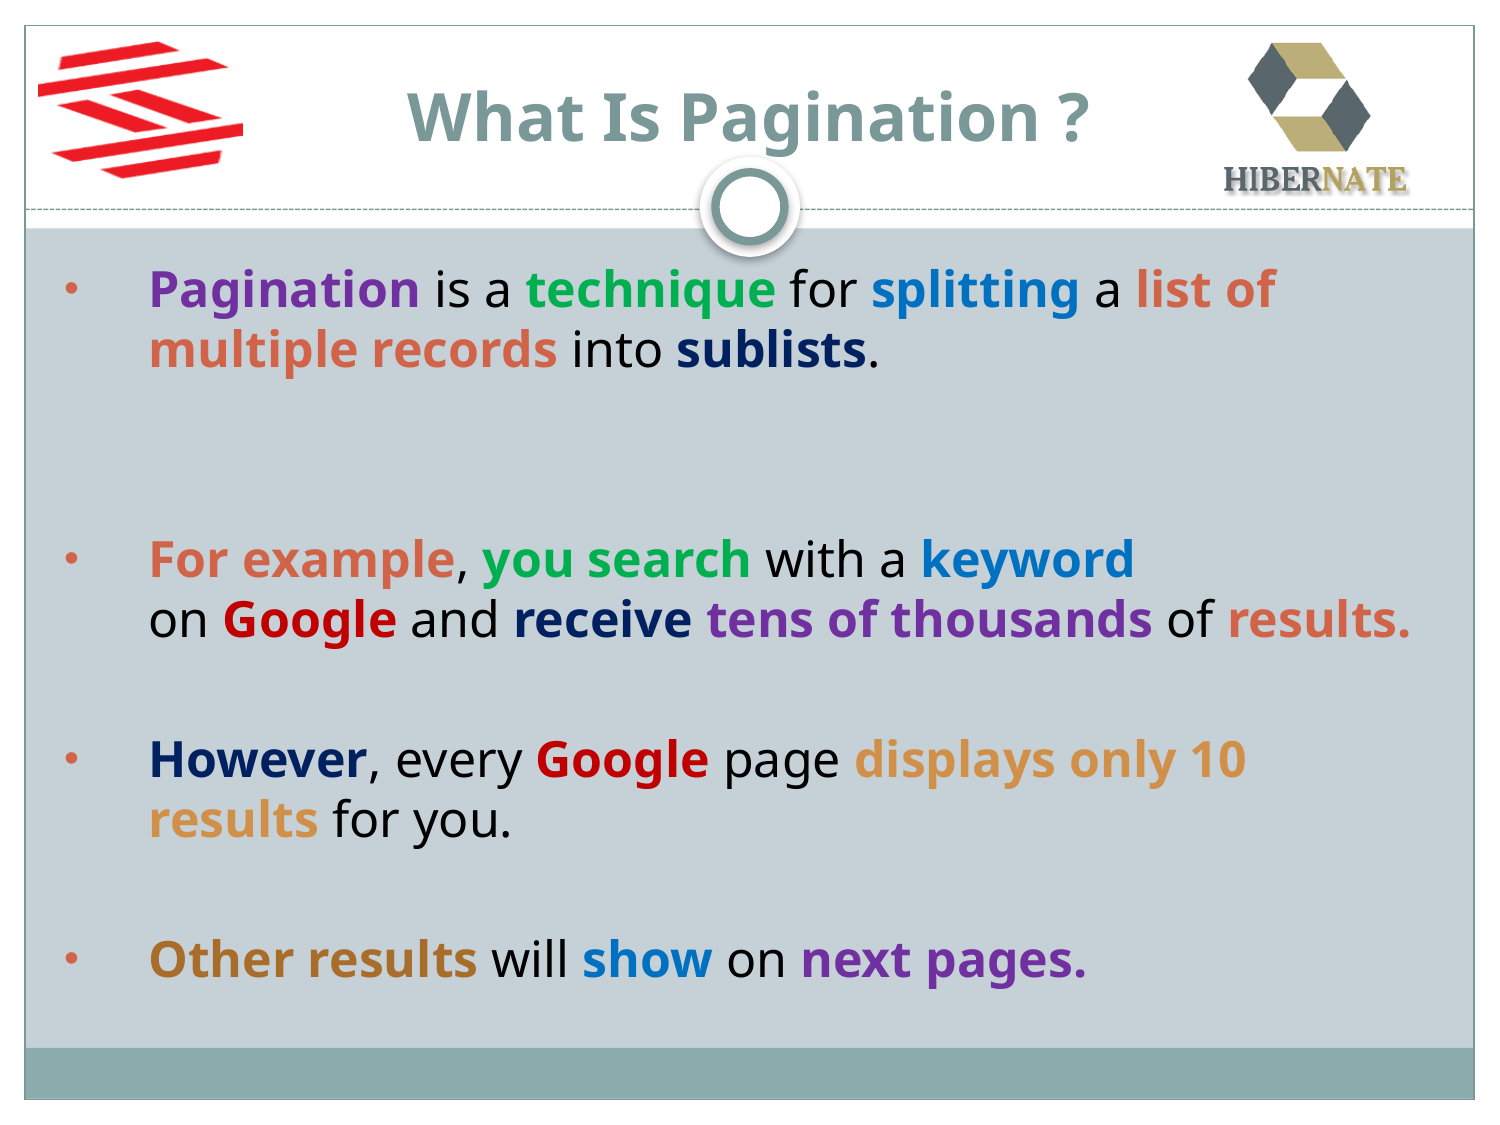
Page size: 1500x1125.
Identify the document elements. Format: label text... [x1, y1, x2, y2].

title What Is Pagination ? [237, 37, 1450, 162]
picture [1223, 42, 1411, 197]
picture [37, 40, 243, 185]
list Pagination is a technique for splitting a list of multiple records into sublists. For example, you search with a keyword on Google and receive tens of thousands of results. However, every Google page displays only 10 results for you. Other results will show on next pages. [49, 250, 1445, 1001]
